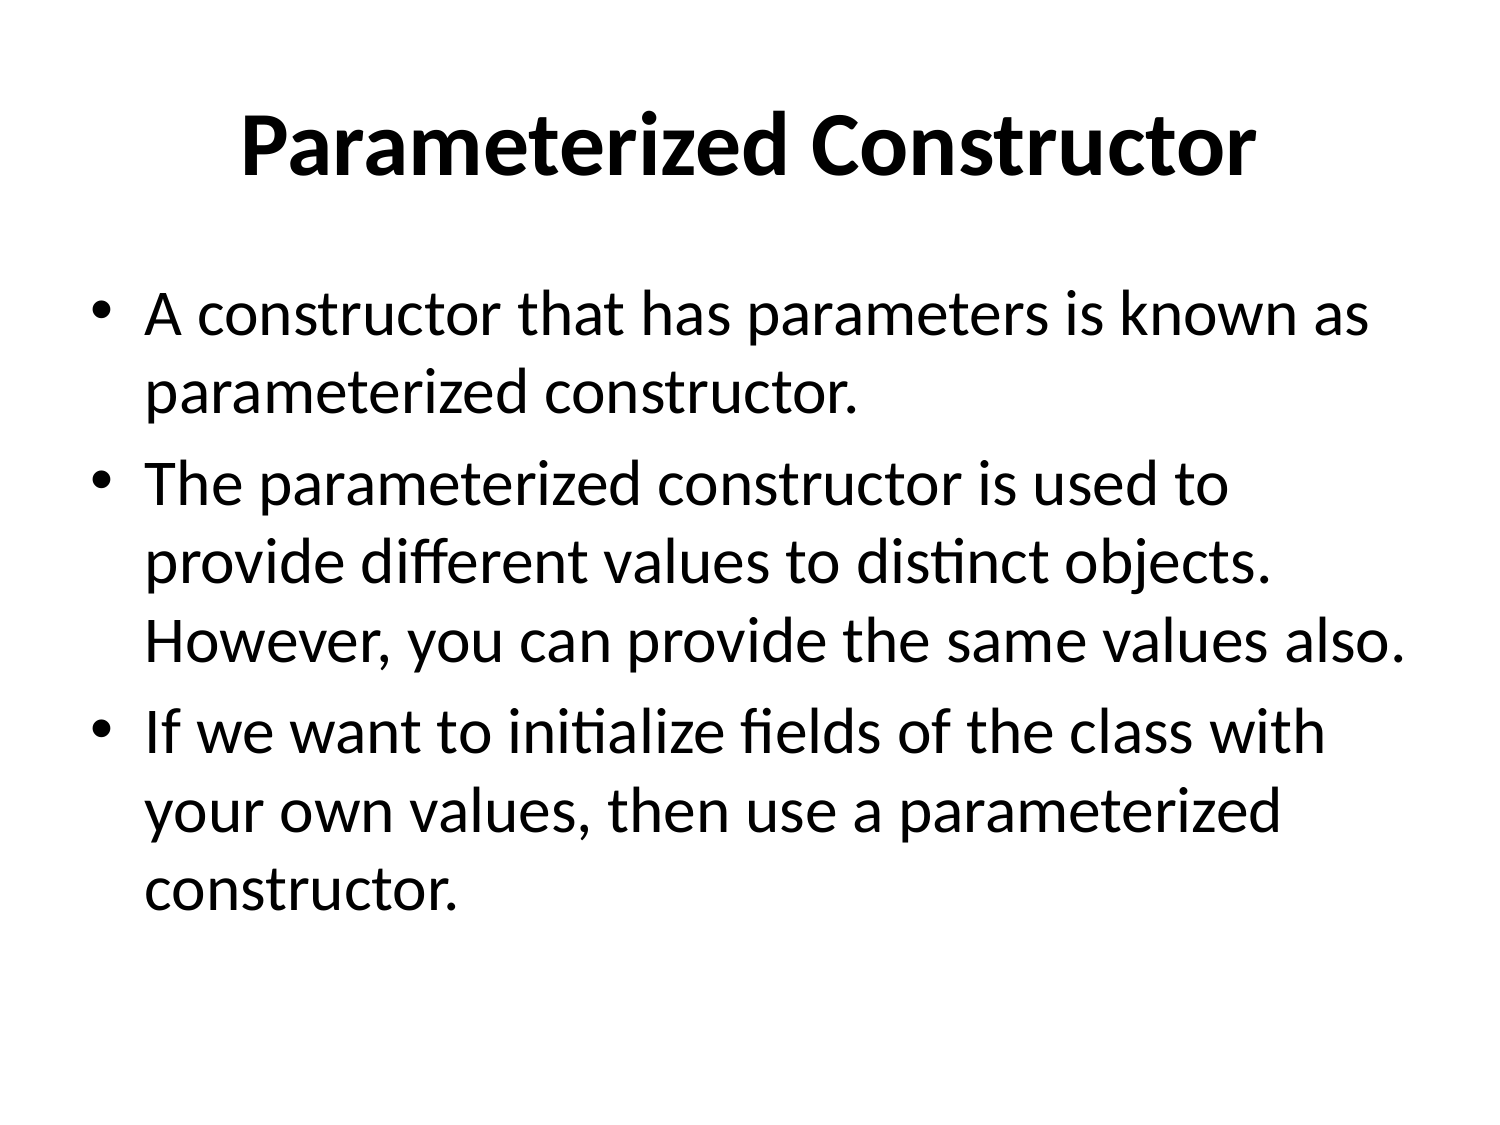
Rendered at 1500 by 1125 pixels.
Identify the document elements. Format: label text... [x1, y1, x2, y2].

title Parameterized Constructor [75, 45, 1425, 233]
list A constructor that has parameters is known as parameterized constructor. The parameterized constructor is used to provide different values to distinct objects. However, you can provide the same values also. If we want to initialize fields of the class with your own values, then use a parameterized constructor. [75, 262, 1425, 1005]
